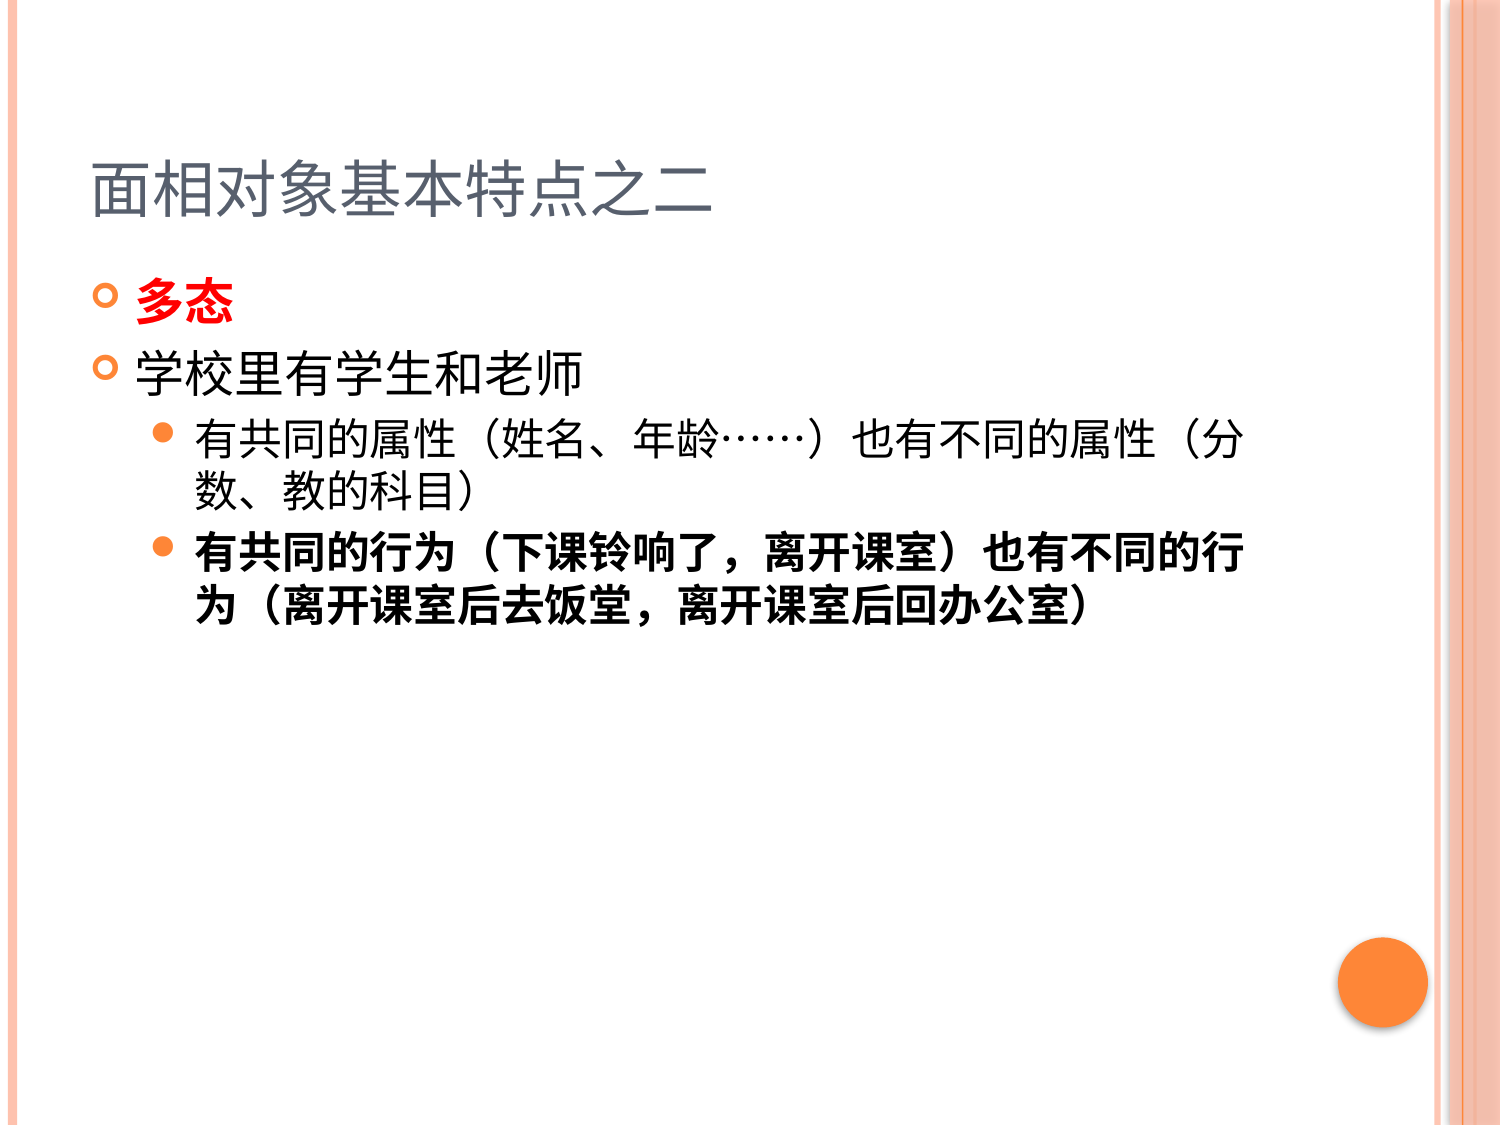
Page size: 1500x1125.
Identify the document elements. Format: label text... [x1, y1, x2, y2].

title 面相对象基本特点之二 [75, 45, 1300, 233]
list 多态 学校里有学生和老师 有共同的属性（姓名、年龄……）也有不同的属性（分数、教的科目） 有共同的行为（下课铃响了，离开课室）也有不同的行为（离开课室后去饭堂，离开课室后回办公室） [75, 262, 1300, 1062]
